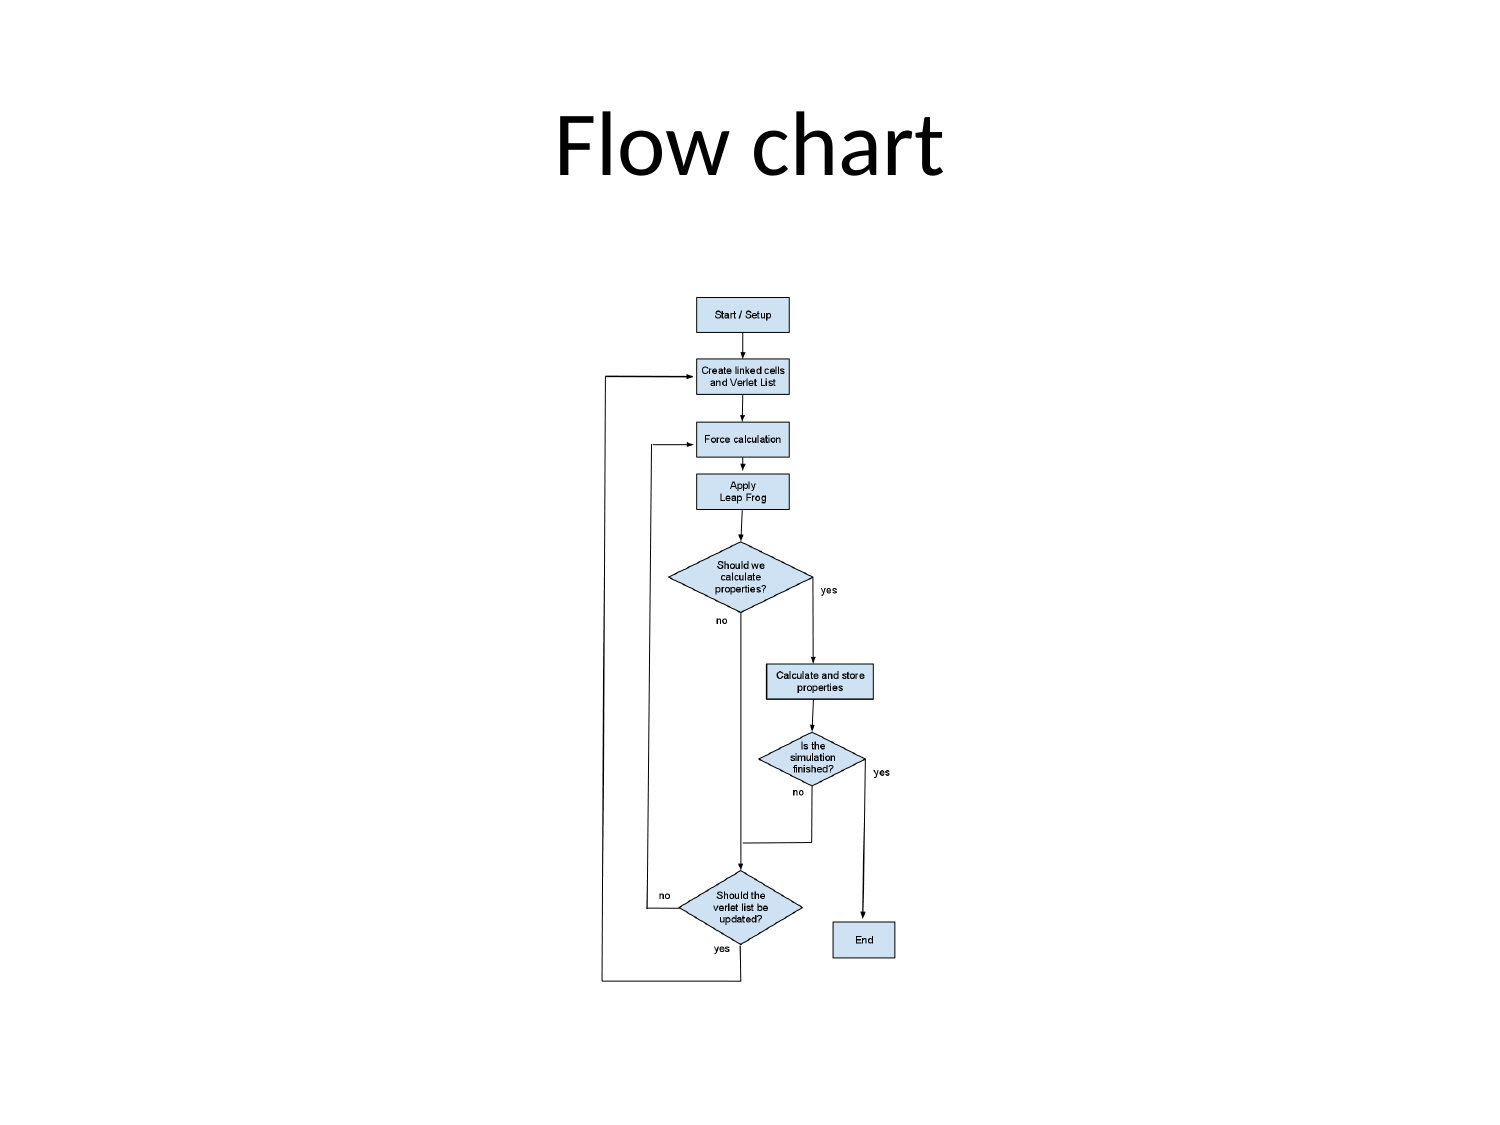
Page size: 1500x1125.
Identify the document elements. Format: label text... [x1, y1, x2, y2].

title Flow chart [75, 45, 1425, 233]
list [571, 262, 929, 1006]
